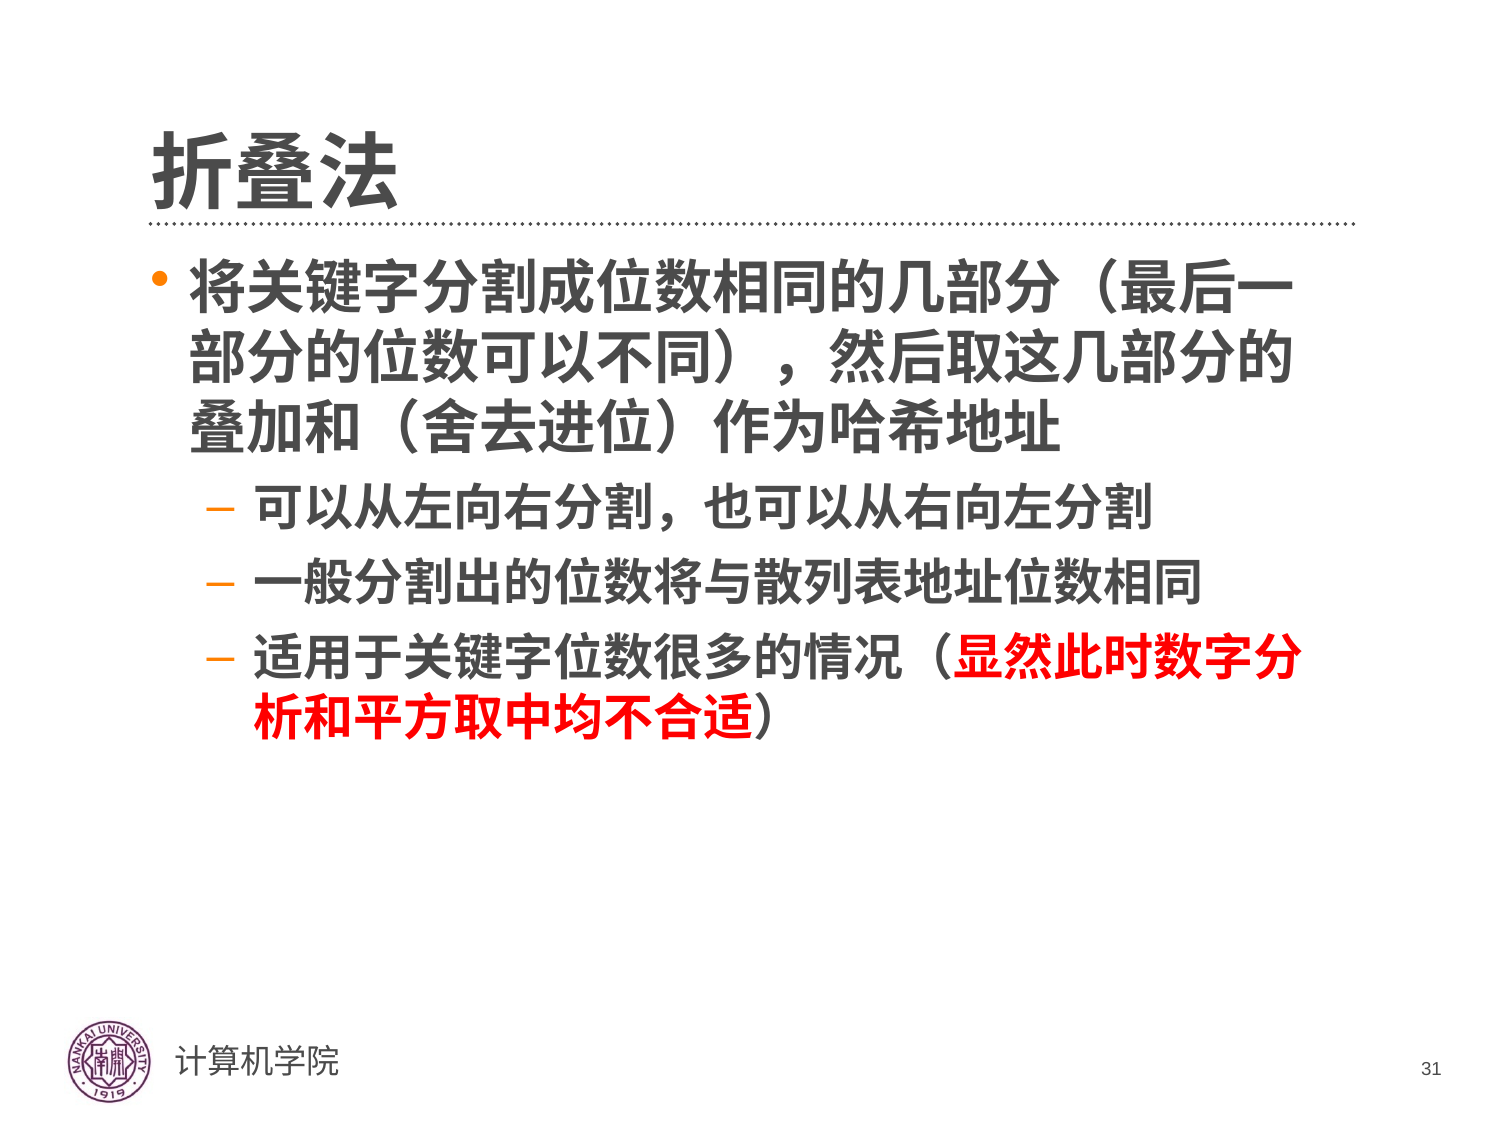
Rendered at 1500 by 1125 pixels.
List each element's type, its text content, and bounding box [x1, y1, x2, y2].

slide_number 31 [1308, 1048, 1458, 1093]
title 折叠法 [150, 83, 1360, 221]
picture [64, 1017, 154, 1106]
list 将关键字分割成位数相同的几部分（最后一部分的位数可以不同），然后取这几部分的叠加和（舍去进位）作为哈希地址 可以从左向右分割，也可以从右向左分割 一般分割出的位数将与散列表地址位数相同 适用于关键字位数很多的情况（显然此时数字分析和平方取中均不合适） [150, 250, 1360, 1000]
